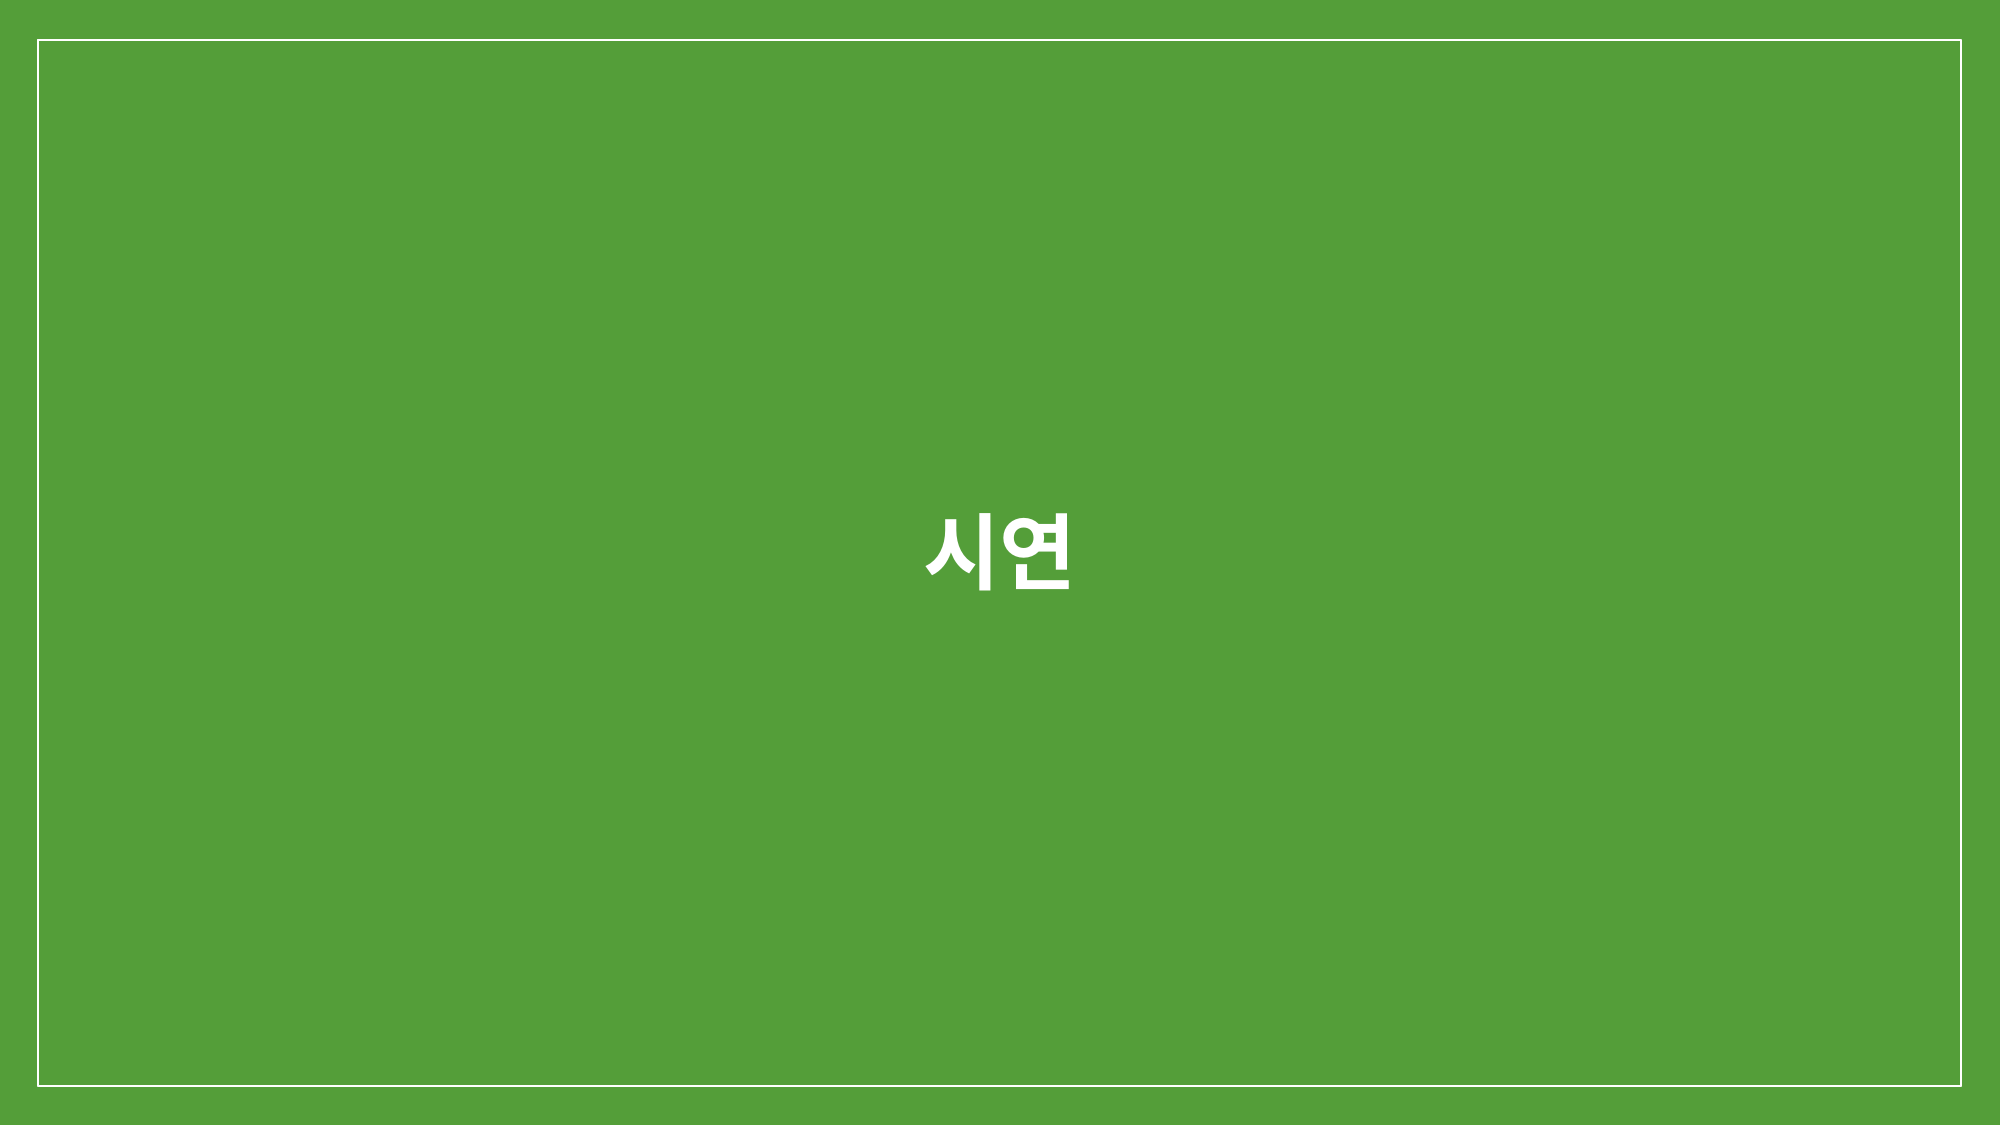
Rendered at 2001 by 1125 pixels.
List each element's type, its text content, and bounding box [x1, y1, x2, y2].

text_box [36, 38, 1963, 1088]
title 시연 [291, 104, 1709, 609]
